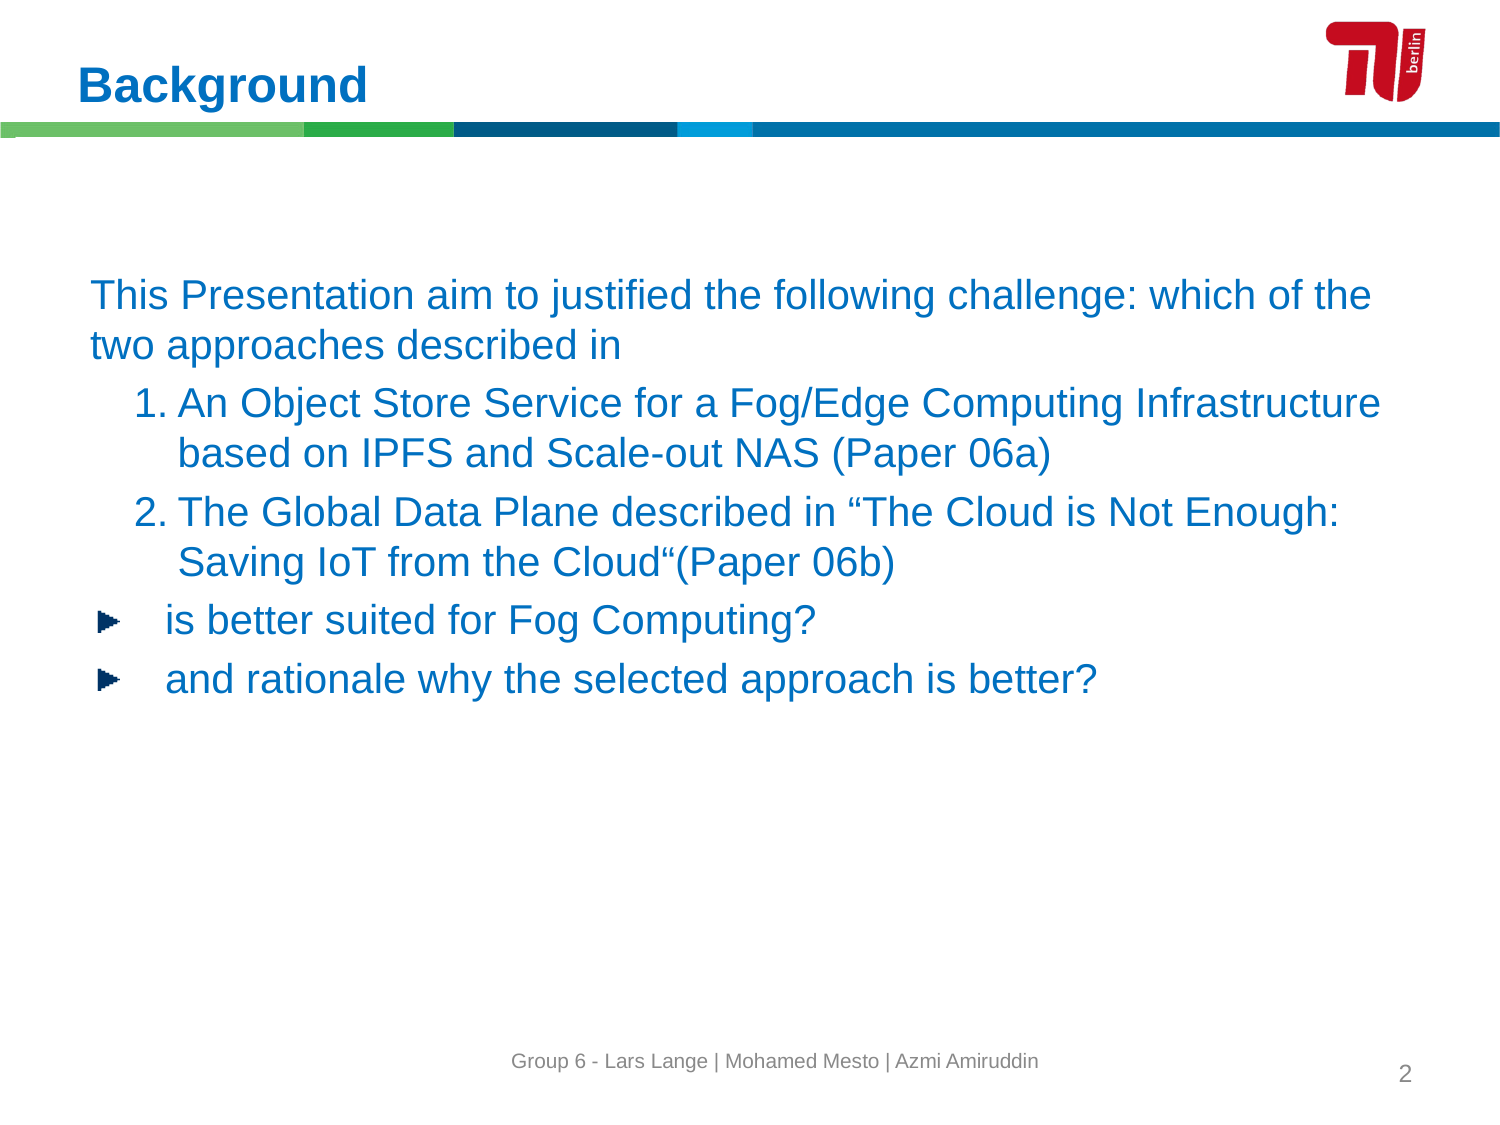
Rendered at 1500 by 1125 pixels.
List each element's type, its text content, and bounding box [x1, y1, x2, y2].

footer Group 6 - Lars Lange | Mohamed Mesto | Azmi Amiruddin [362, 1042, 1188, 1103]
title Background [62, 49, 1336, 117]
picture [1313, 0, 1438, 121]
picture [90, 603, 120, 633]
picture [90, 661, 120, 691]
list This Presentation aim to justified the following challenge: which of the two approaches described in An Object Store Service for a Fog/Edge Computing Infrastructure based on IPFS and Scale-out NAS (Paper 06a) The Global Data Plane described in “The Cloud is Not Enough: Saving IoT from the Cloud“(Paper 06b) is better suited for Fog Computing? and rationale why the selected approach is better? [74, 260, 1458, 1001]
picture [0, 122, 454, 138]
